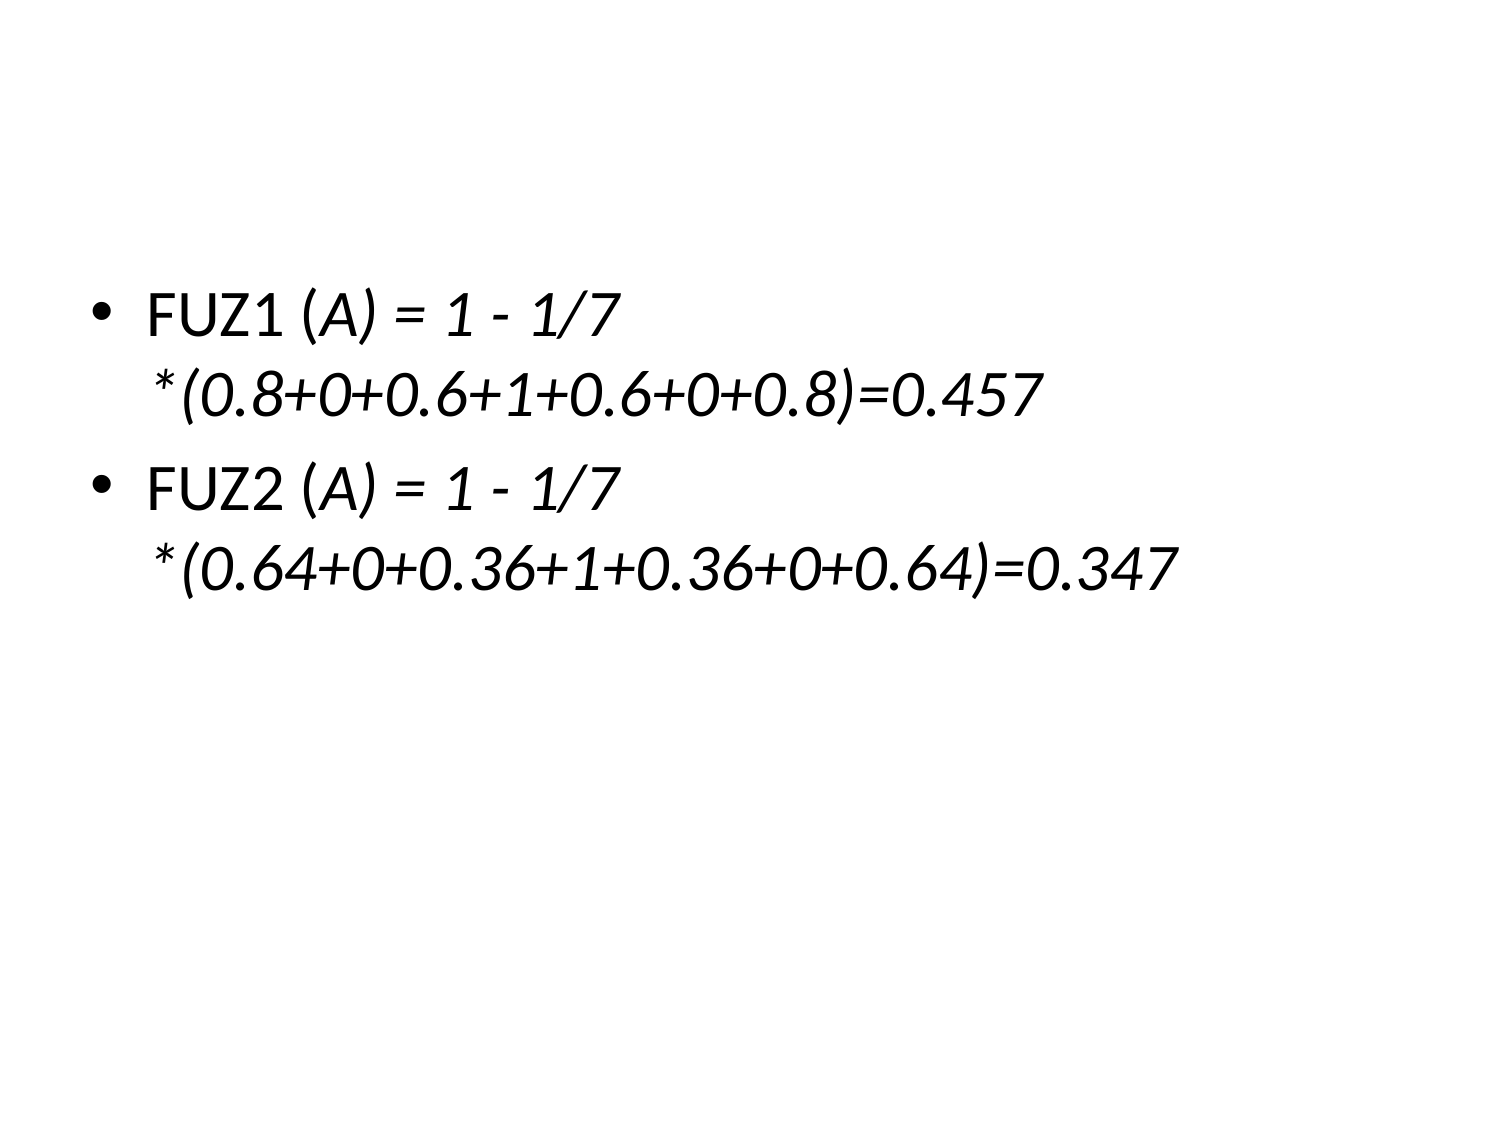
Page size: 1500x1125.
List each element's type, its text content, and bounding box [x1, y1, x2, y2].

list FUZ1 (A) = 1 - 1/7 *(0.8+0+0.6+1+0.6+0+0.8)=0.457 FUZ2 (A) = 1 - 1/7 *(0.64+0+0.36+1+0.36+0+0.64)=0.347 [75, 262, 1425, 1005]
